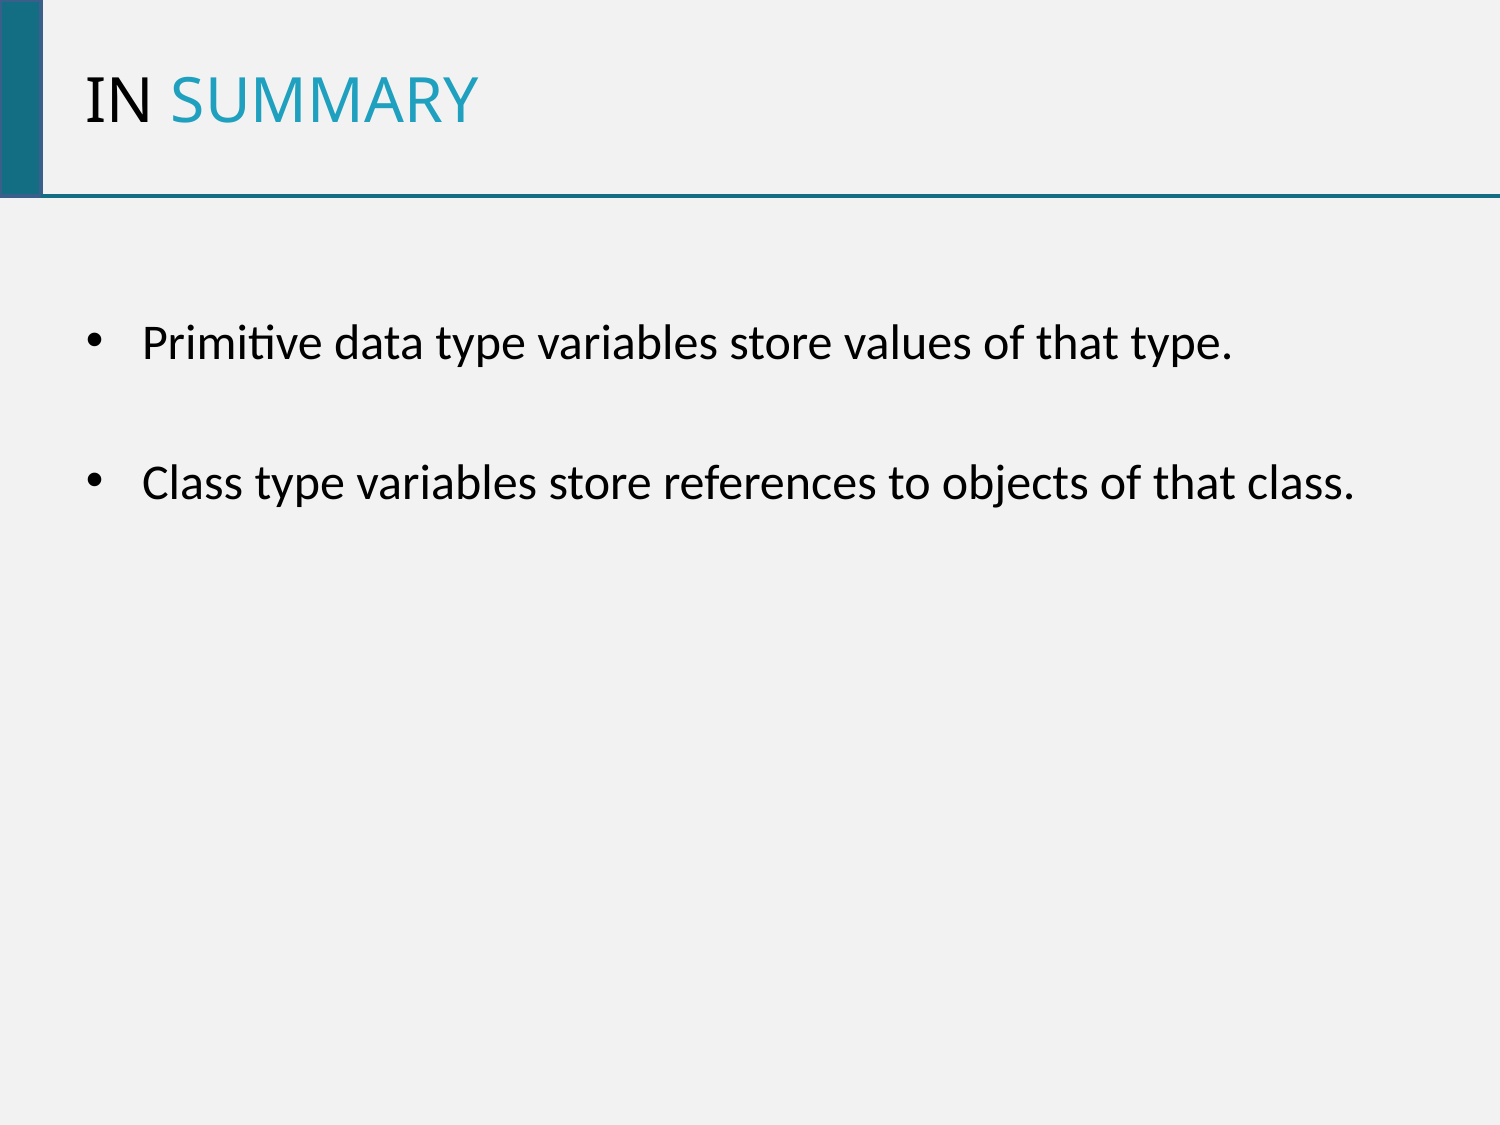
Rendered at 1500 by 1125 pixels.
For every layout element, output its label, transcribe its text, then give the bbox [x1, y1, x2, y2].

text_box [0, 0, 43, 198]
list Primitive data type variables store values of that type. Class type variables store references to objects of that class. [70, 231, 1430, 1088]
text_box In summary [70, 0, 1294, 194]
